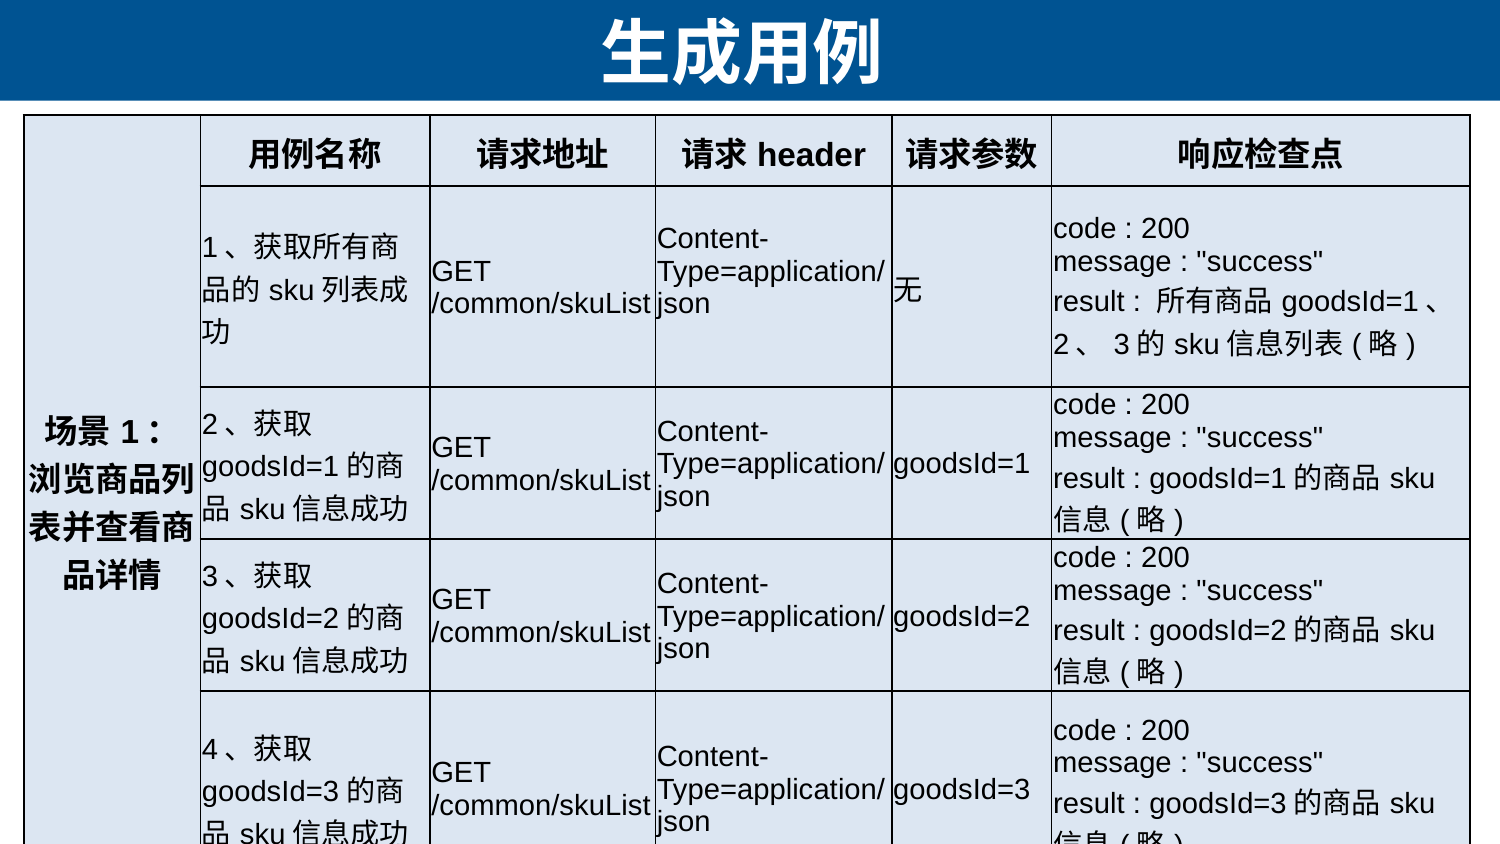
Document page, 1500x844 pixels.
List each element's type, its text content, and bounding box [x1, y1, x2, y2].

table_cell 3、获取goodsId=2的商品sku信息成功 [201, 540, 429, 690]
table_cell GET /common/skuList [431, 187, 655, 386]
table_header 请求地址 [431, 116, 655, 185]
table_cell code : 200 message : "success" result : goodsId=3的商品sku信息(略) [1052, 692, 1469, 844]
table_cell 4、获取goodsId=3的商品sku信息成功 [201, 692, 429, 844]
table_cell code : 200 message : "success" result : 所有商品goodsId=1、2、3的sku信息列表(略) [1052, 187, 1469, 386]
table_cell 1、获取所有商品的sku列表成功 [201, 187, 429, 386]
table_cell goodsId=1 [893, 388, 1051, 538]
table_header 用例名称 [201, 116, 429, 185]
table_cell Content-Type=application/json [656, 540, 891, 690]
table_header 请求参数 [893, 116, 1051, 185]
table_cell 2、获取goodsId=1的商品sku信息成功 [201, 388, 429, 538]
table_cell Content-Type=application/json [656, 692, 891, 844]
title 生成用例 [2, 0, 1483, 101]
table_cell goodsId=2 [893, 540, 1051, 690]
table_cell Content-Type=application/json [656, 187, 891, 386]
table_cell code : 200 message : "success" result : goodsId=1的商品sku信息(略) [1052, 388, 1469, 538]
table_cell GET /common/skuList [431, 540, 655, 690]
table_header 场景1： 浏览商品列表并查看商品详情 [25, 116, 200, 844]
table_header 响应检查点 [1052, 116, 1469, 185]
table_cell GET /common/skuList [431, 388, 655, 538]
table_cell Content-Type=application/json [656, 388, 891, 538]
table_cell goodsId=3 [893, 692, 1051, 844]
table_cell GET /common/skuList [431, 692, 655, 844]
table_cell code : 200 message : "success" result : goodsId=2的商品sku信息(略) [1052, 540, 1469, 690]
table_cell 无 [893, 187, 1051, 386]
table_header 请求header [656, 116, 891, 185]
